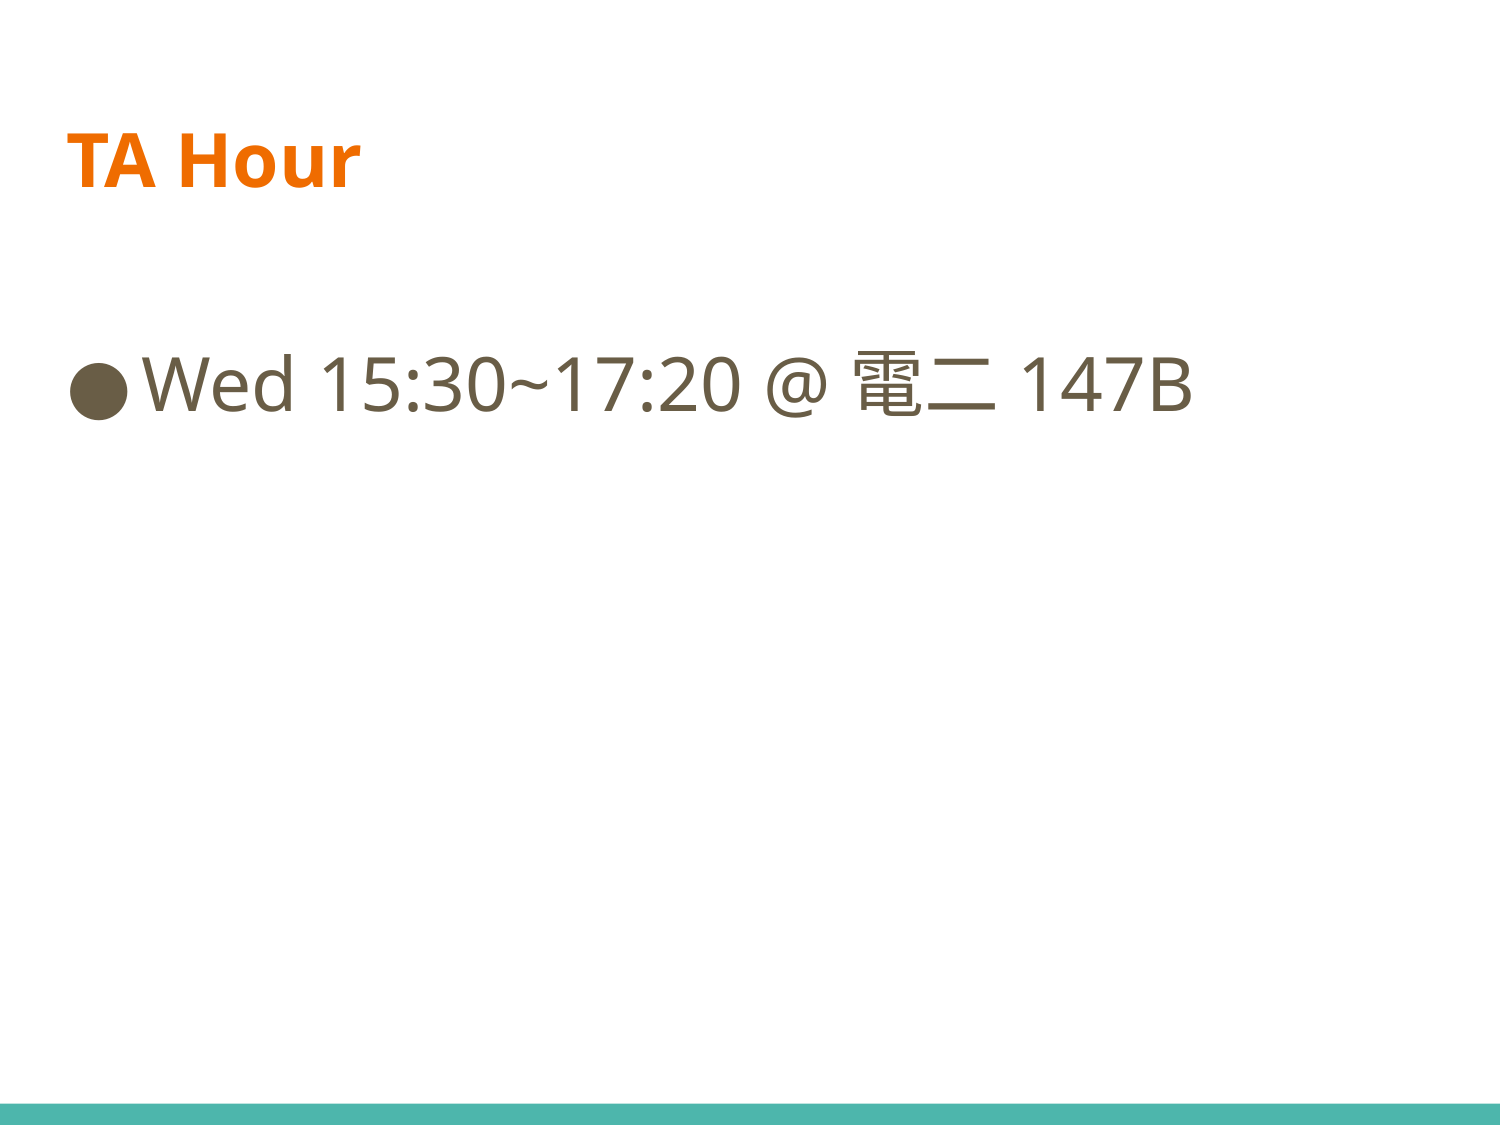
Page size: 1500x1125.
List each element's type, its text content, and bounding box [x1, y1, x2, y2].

title TA Hour [51, 97, 1449, 252]
list Wed 15:30~17:20 @電二147B [51, 276, 1449, 1000]
